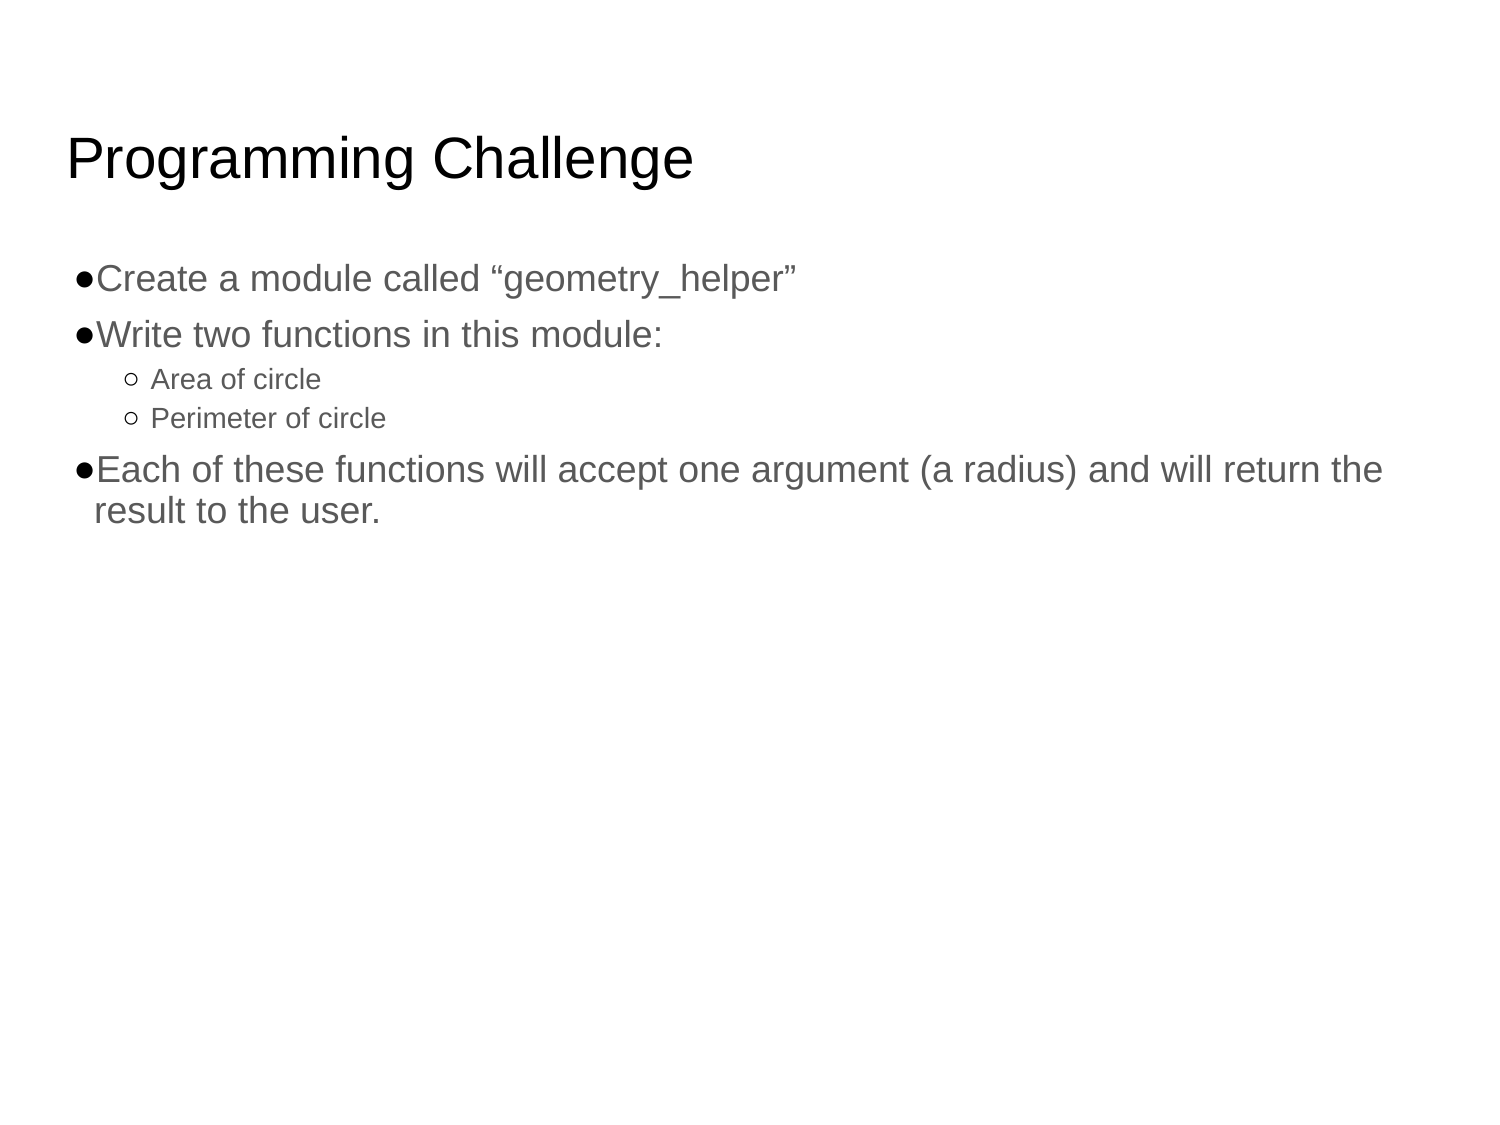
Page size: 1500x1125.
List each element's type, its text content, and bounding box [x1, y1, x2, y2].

list Create a module called “geometry_helper” Write two functions in this module: Area of circle Perimeter of circle Each of these functions will accept one argument (a radius) and will return the result to the user. [51, 252, 1449, 1000]
title Programming Challenge [51, 97, 1449, 223]
